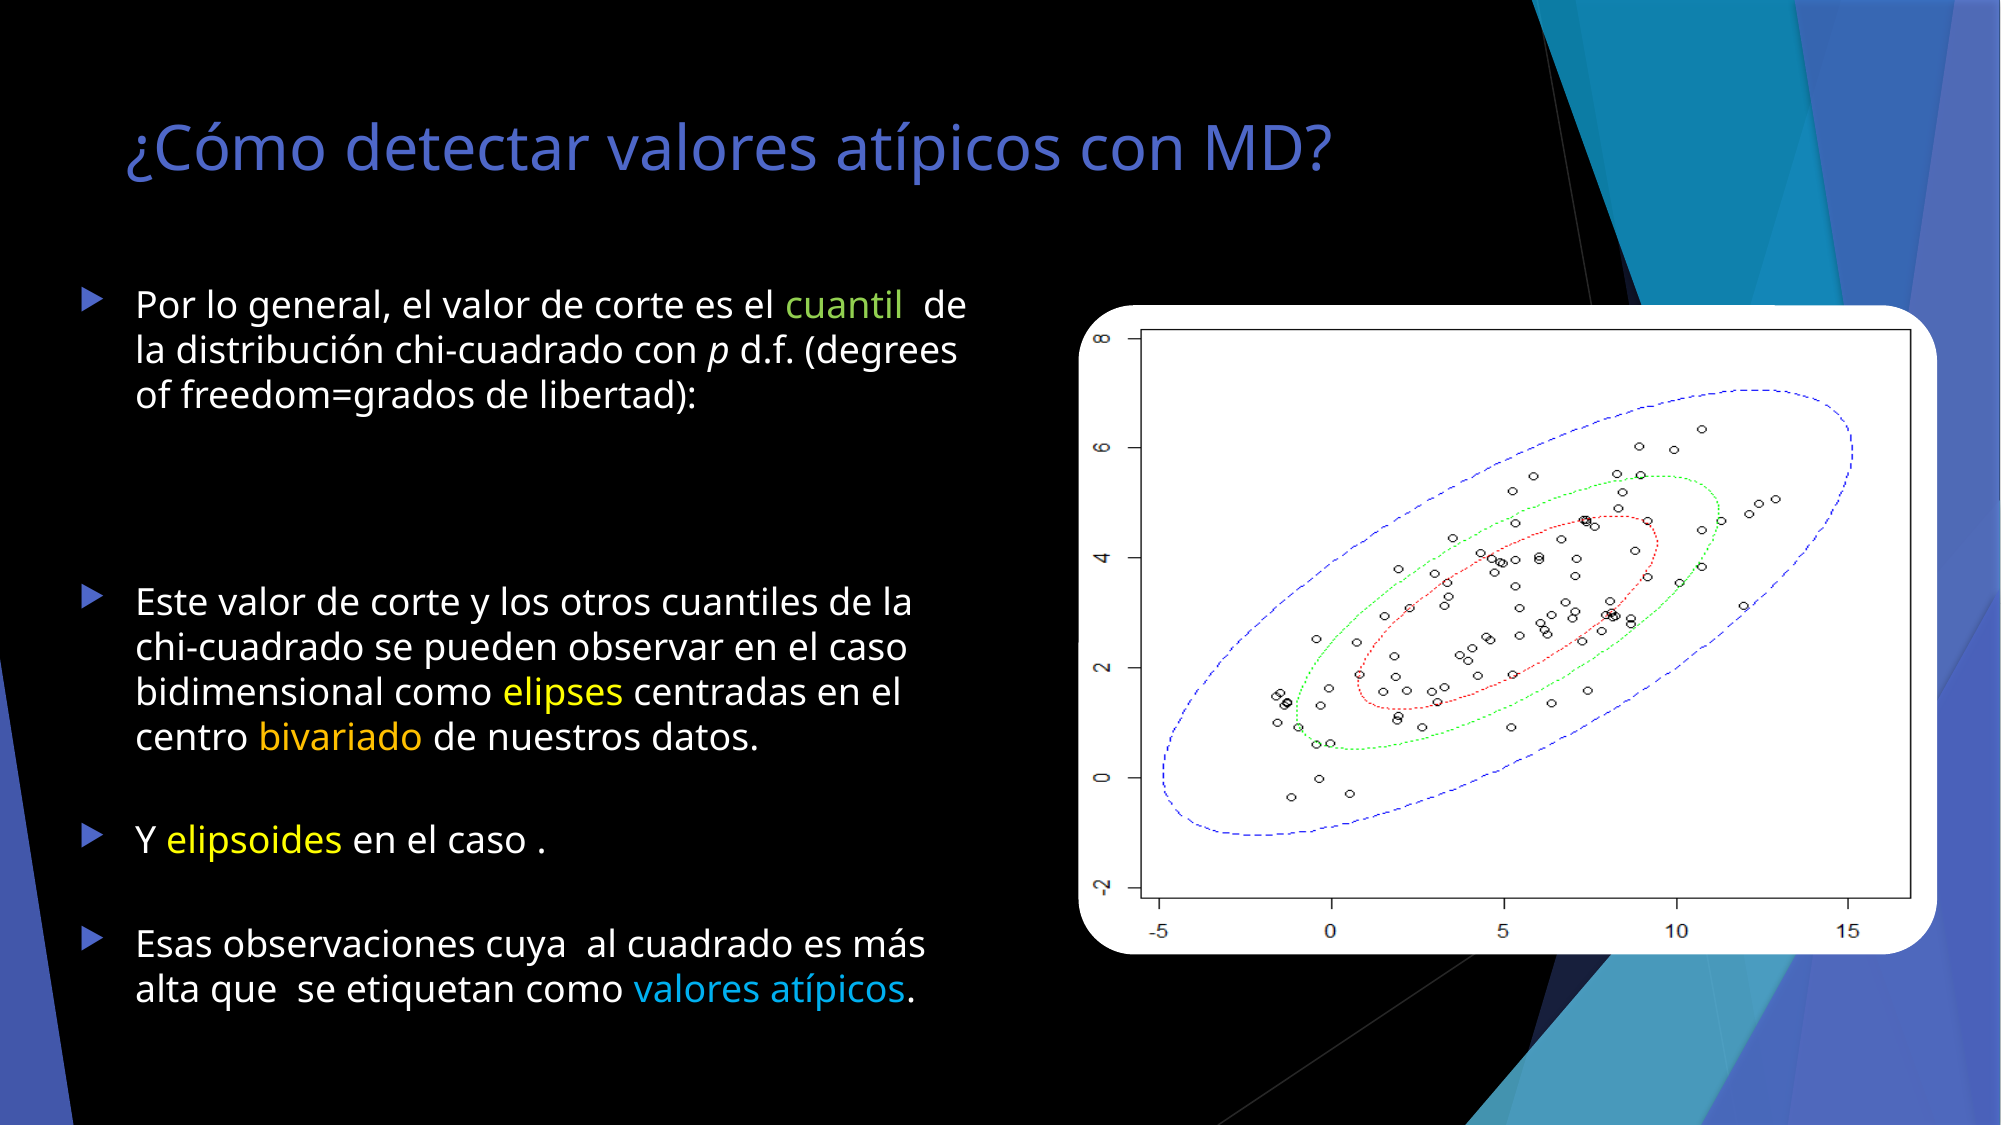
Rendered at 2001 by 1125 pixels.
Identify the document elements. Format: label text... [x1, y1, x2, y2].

picture [1077, 304, 1938, 955]
title ¿Cómo detectar valores atípicos con MD? [111, 99, 1522, 243]
